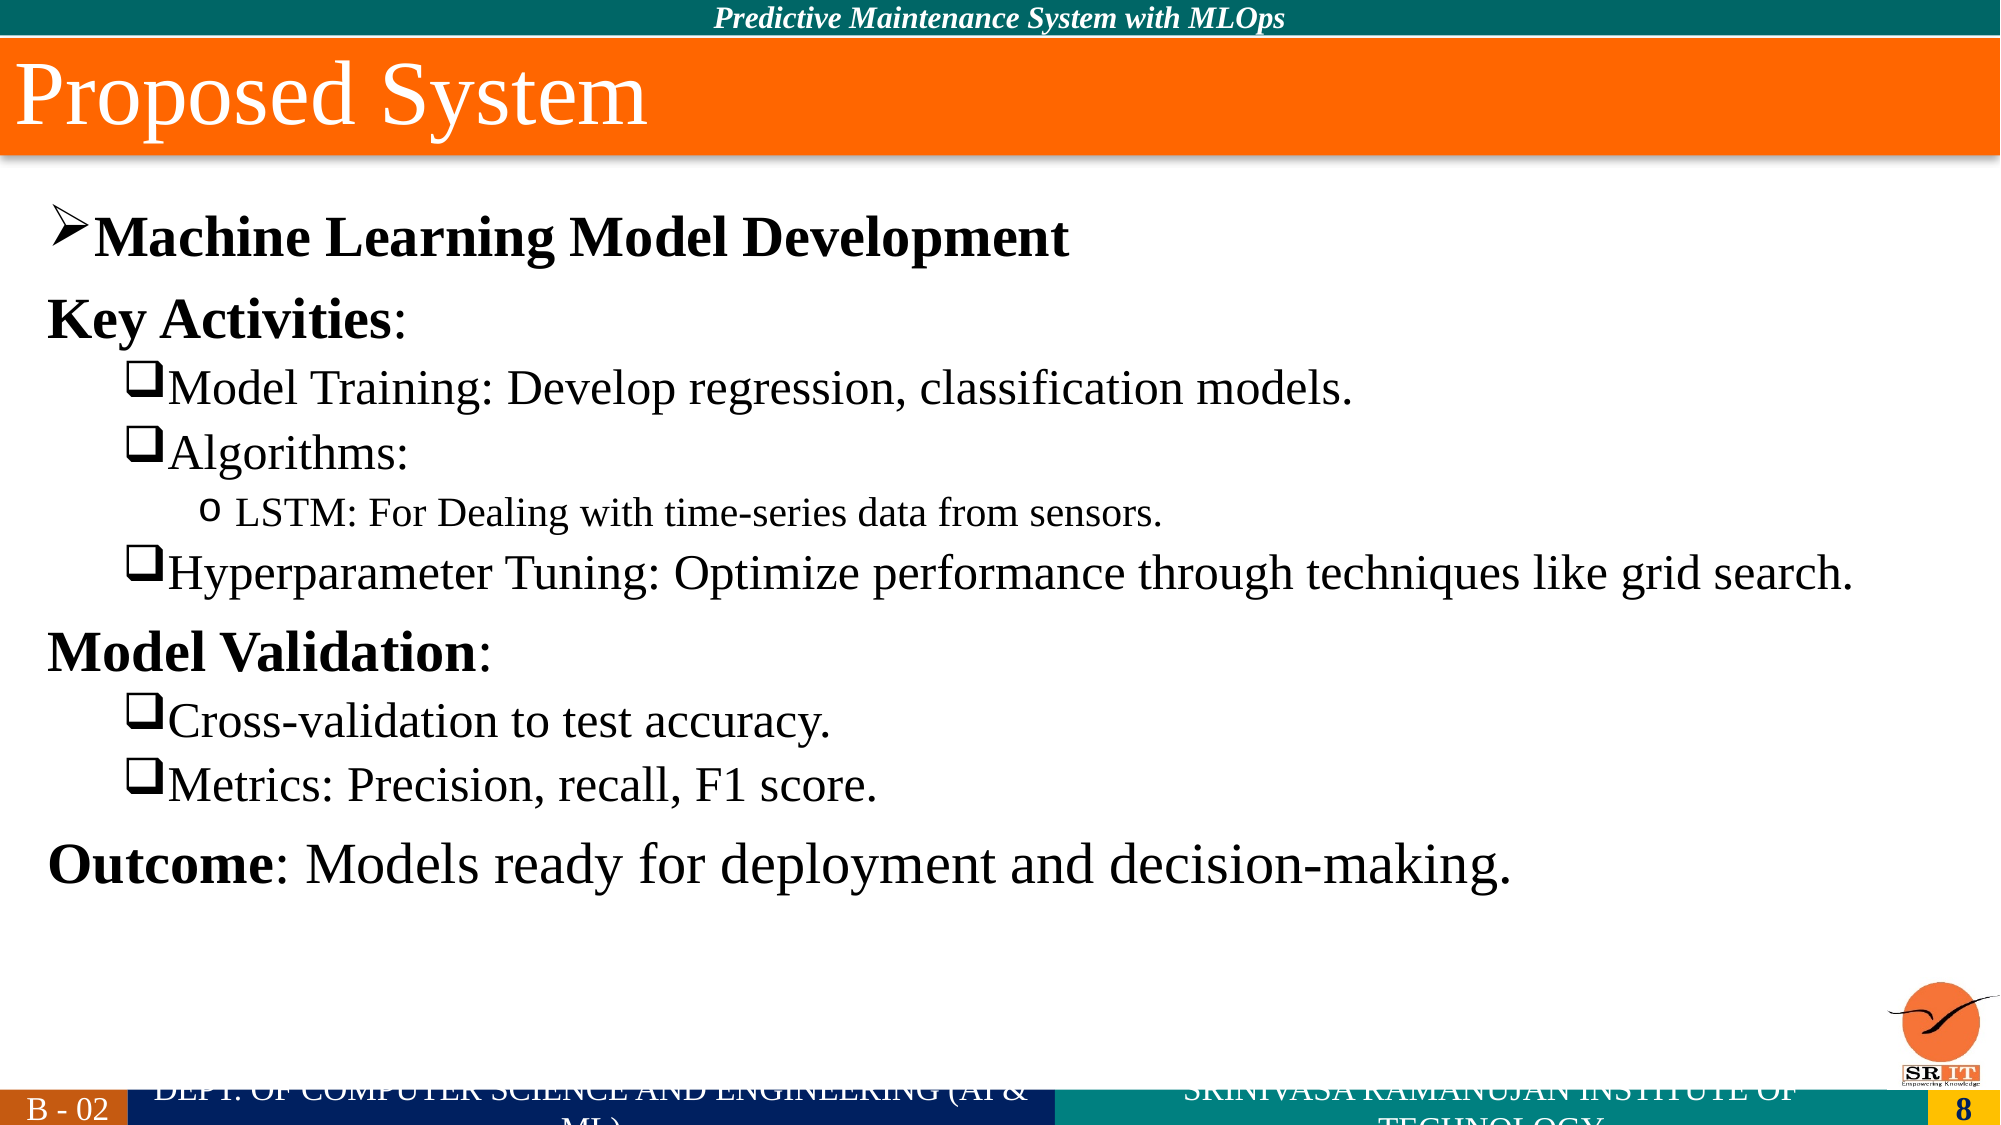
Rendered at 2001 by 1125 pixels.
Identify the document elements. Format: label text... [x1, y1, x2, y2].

list Machine Learning Model Development Key Activities: Model Training: Develop regression, classification models. Algorithms: LSTM: For Dealing with time-series data from sensors. Hyperparameter Tuning: Optimize performance through techniques like grid search. Model Validation: Cross-validation to test accuracy. Metrics: Precision, recall, F1 score. Outcome: Models ready for deployment and decision-making. [32, 155, 1965, 1065]
title Proposed System [0, 38, 2000, 156]
picture [1887, 977, 2000, 1090]
